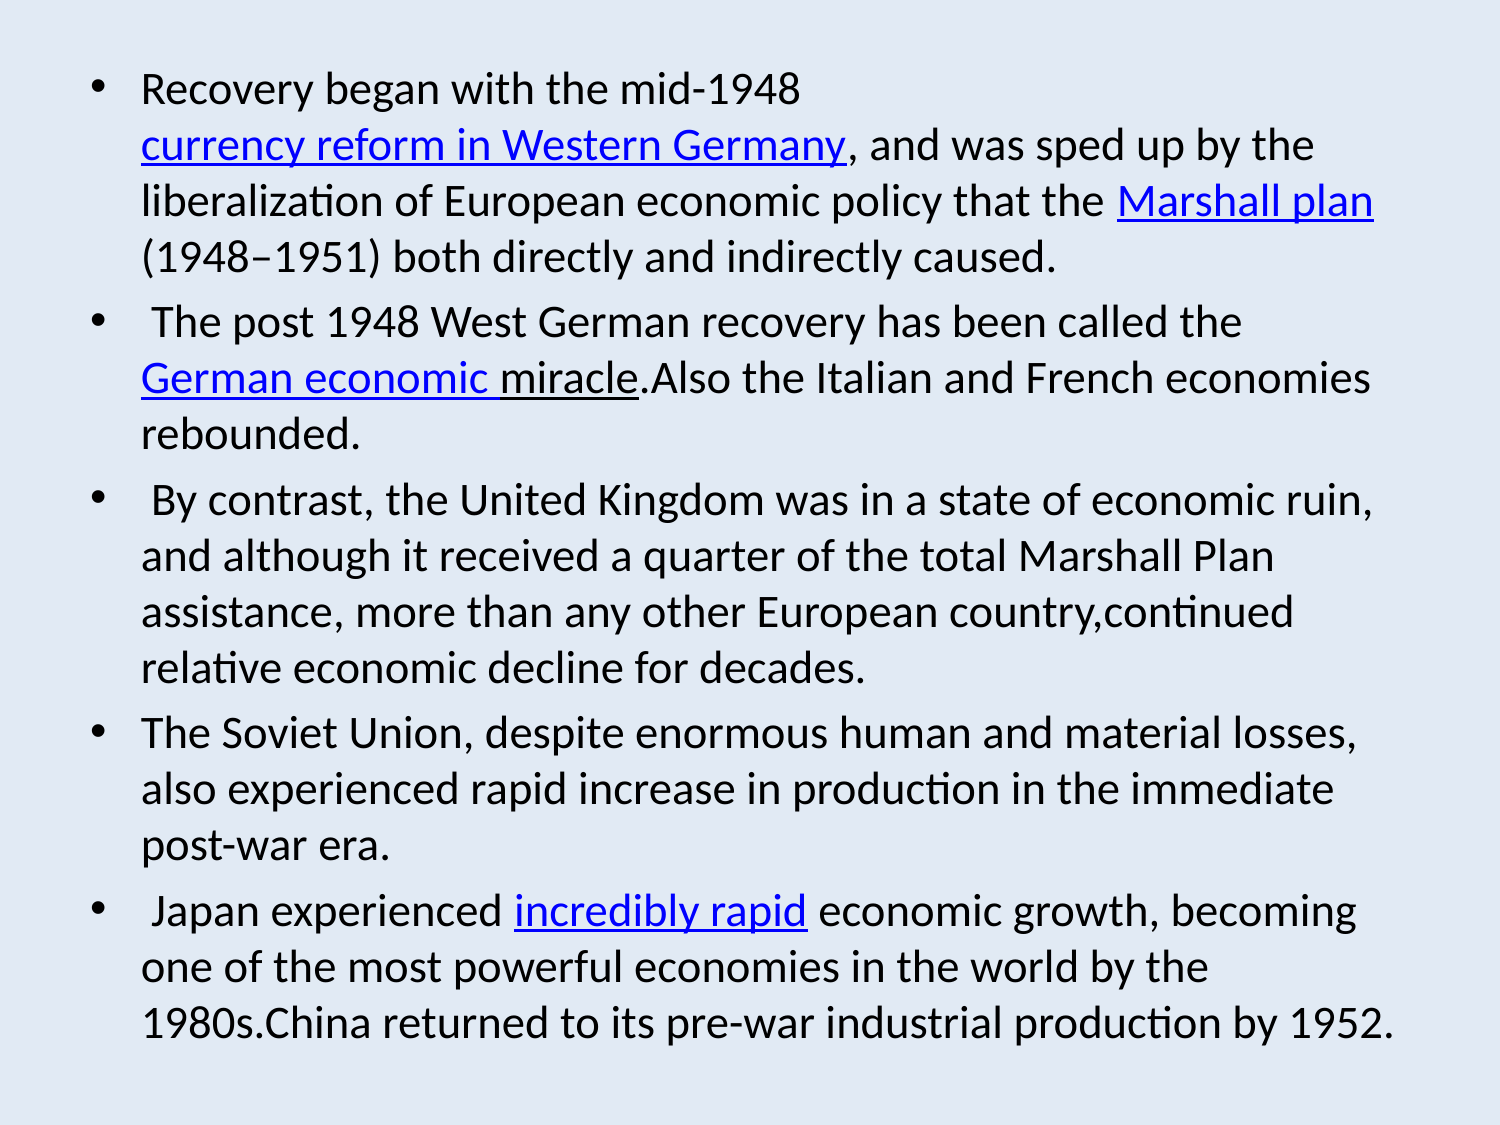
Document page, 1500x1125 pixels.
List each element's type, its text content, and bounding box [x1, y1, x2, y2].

list Recovery began with the mid-1948 currency reform in Western Germany, and was sped up by the liberalization of European economic policy that the Marshall plan (1948–1951) both directly and indirectly caused. The post 1948 West German recovery has been called the German economic miracle.Also the Italian and French economies rebounded. By contrast, the United Kingdom was in a state of economic ruin, and although it received a quarter of the total Marshall Plan assistance, more than any other European country,continued relative economic decline for decades. The Soviet Union, despite enormous human and material losses, also experienced rapid increase in production in the immediate post-war era. Japan experienced incredibly rapid economic growth, becoming one of the most powerful economies in the world by the 1980s.China returned to its pre-war industrial production by 1952. [75, 50, 1425, 1075]
